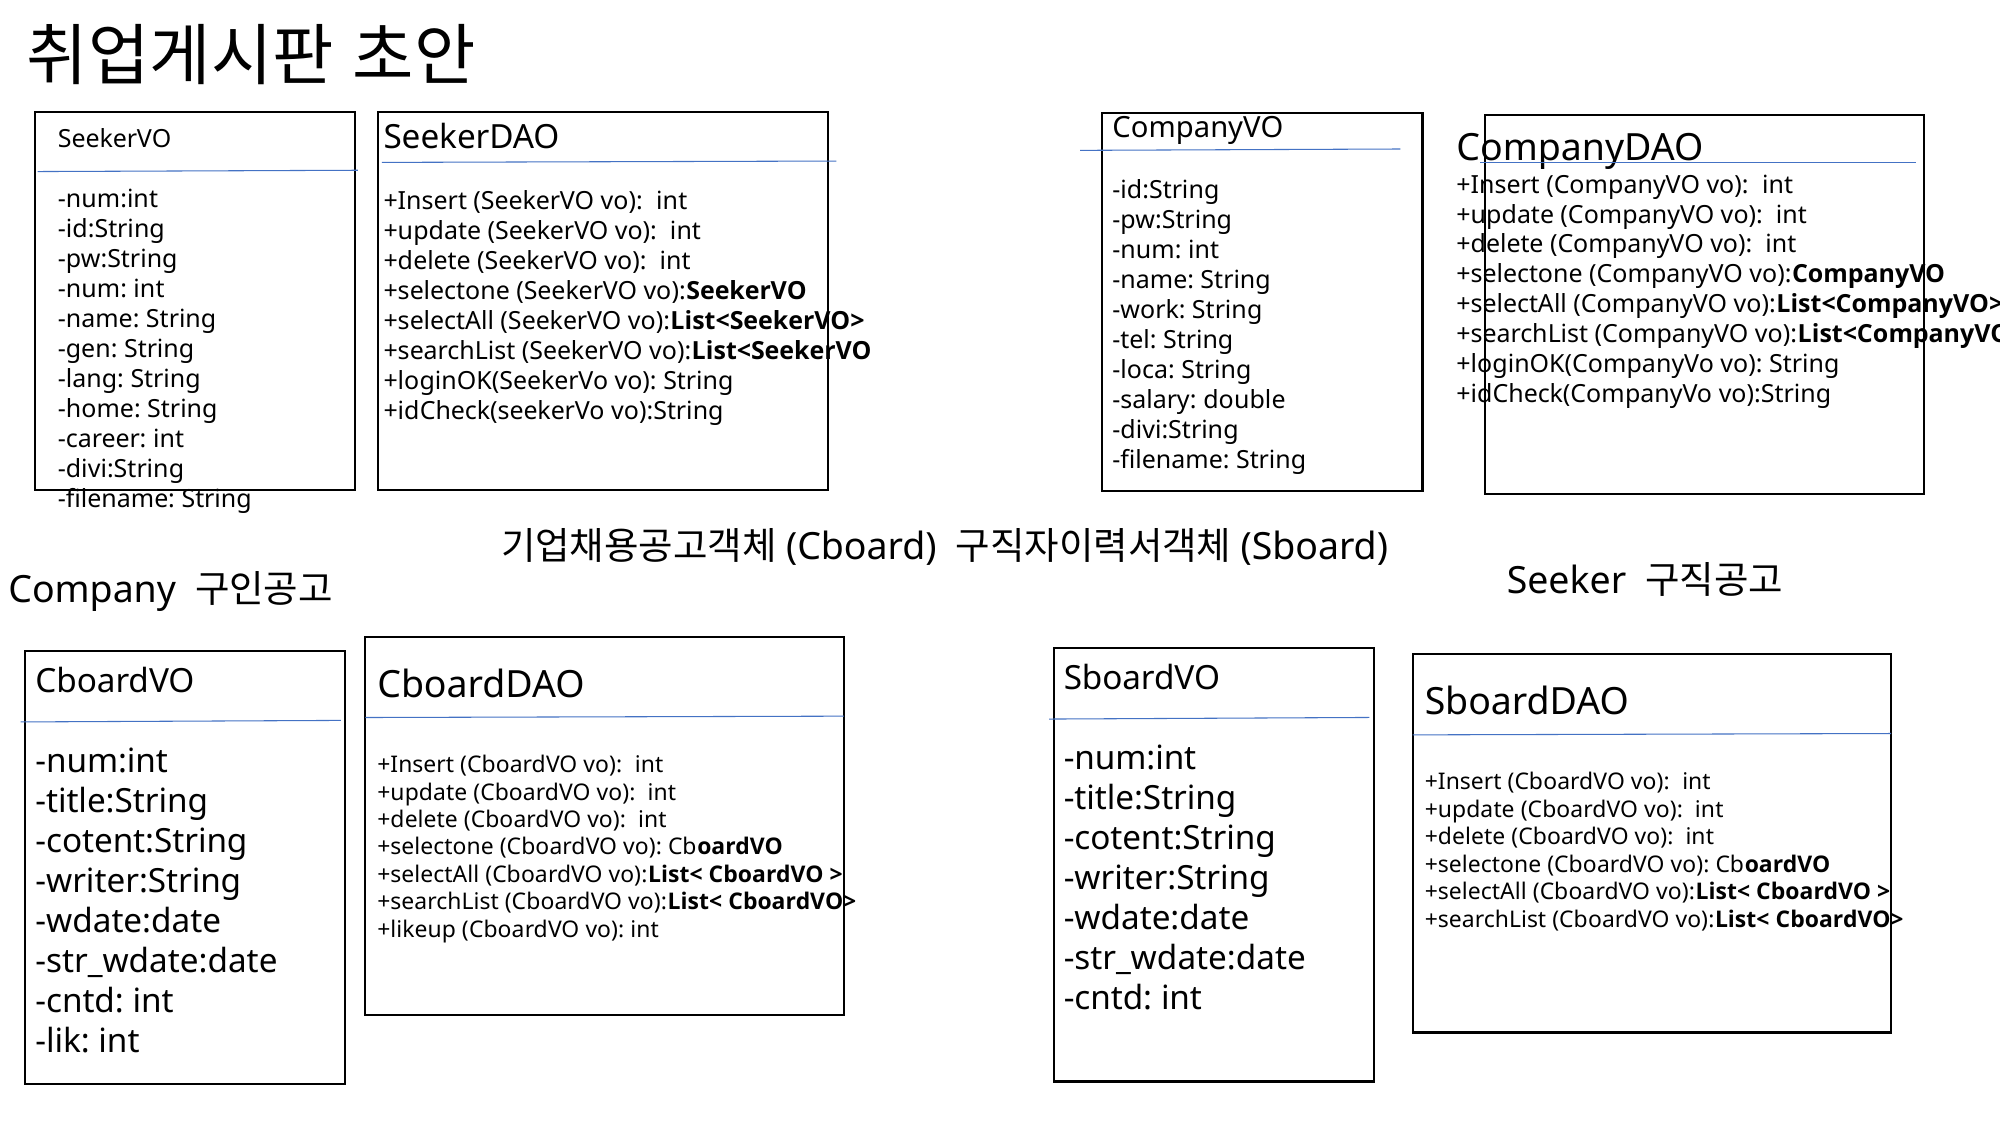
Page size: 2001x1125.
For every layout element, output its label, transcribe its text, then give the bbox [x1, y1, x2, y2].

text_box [1080, 101, 1423, 516]
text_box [35, 111, 358, 525]
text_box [368, 107, 956, 491]
text_box Seeker 구직공고 [1492, 549, 1882, 609]
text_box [1441, 115, 2000, 510]
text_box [362, 636, 1402, 1044]
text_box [20, 650, 346, 1125]
text_box 취업게시판 초안 [12, 5, 702, 101]
text_box Company 구인공고 [0, 557, 383, 617]
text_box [1409, 654, 2000, 1033]
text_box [1049, 647, 1374, 1082]
text_box 기업채용공고객체(Cboard) 구직자이력서객체(Sboard) [486, 514, 1465, 575]
